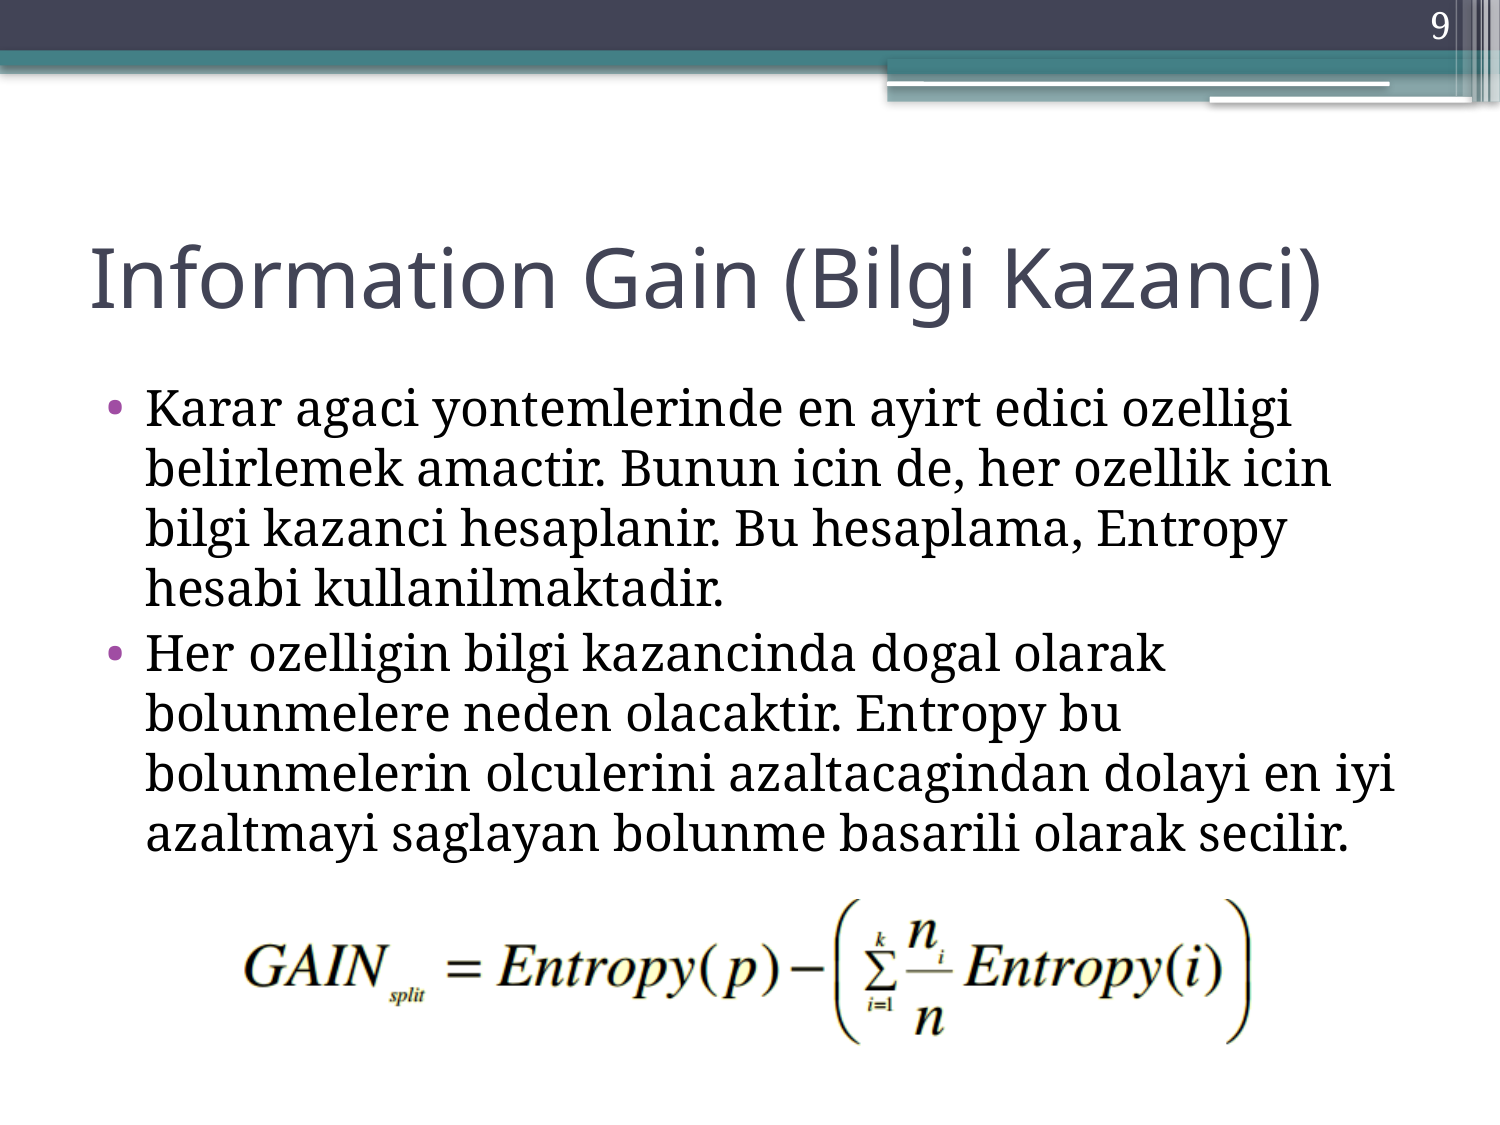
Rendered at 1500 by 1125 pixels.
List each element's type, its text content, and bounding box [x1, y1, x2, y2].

picture [237, 899, 1262, 1046]
list Karar agaci yontemlerinde en ayirt edici ozelligi belirlemek amactir. Bunun icin de, her ozellik icin bilgi kazanci hesaplanir. Bu hesaplama, Entropy hesabi kullanilmaktadir. Her ozelligin bilgi kazancinda dogal olarak bolunmelere neden olacaktir. Entropy bu bolunmelerin olculerini azaltacagindan dolayi en iyi azaltmayi saglayan bolunme basarili olarak secilir. [75, 368, 1425, 888]
title Information Gain (Bilgi Kazanci) [75, 187, 1425, 363]
slide_number 9 [1341, 0, 1466, 61]
